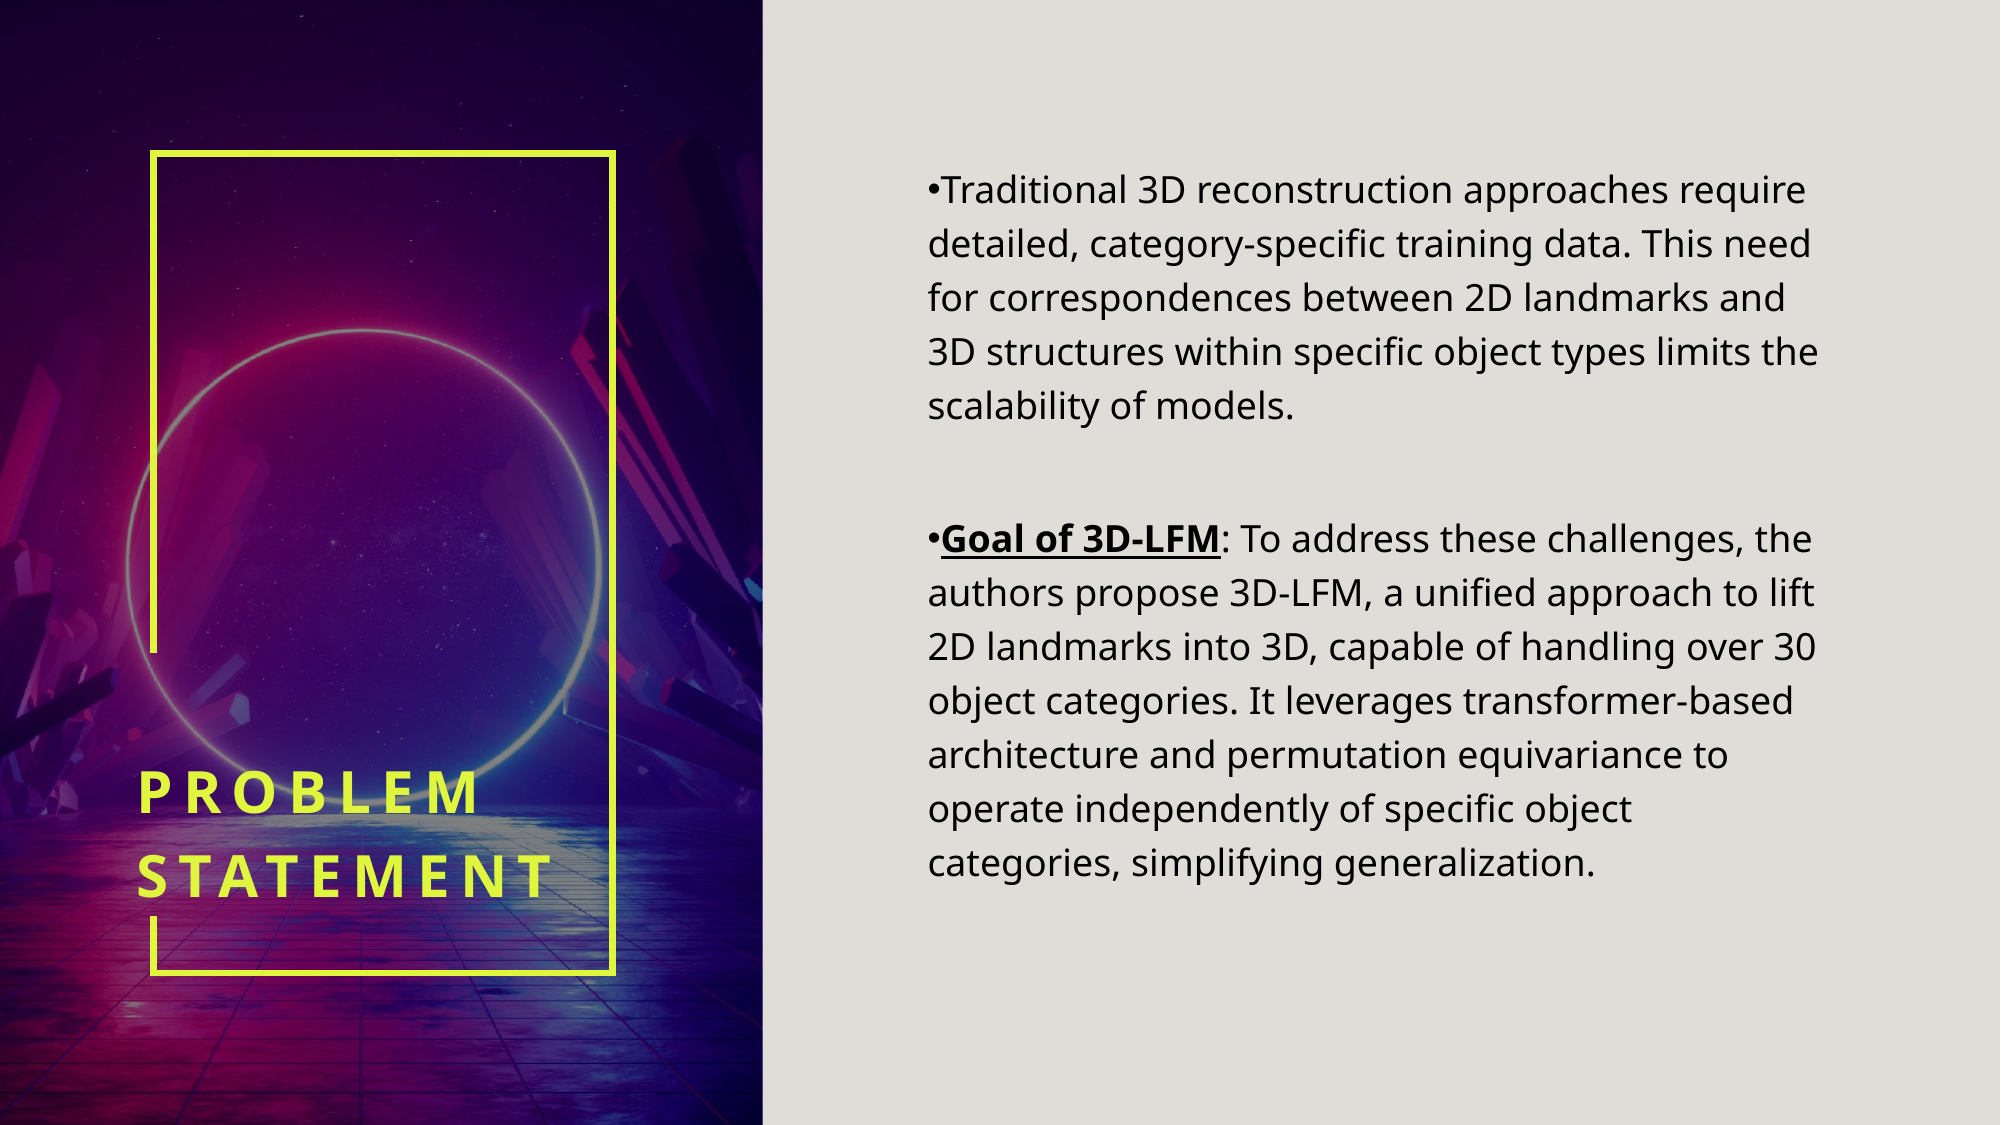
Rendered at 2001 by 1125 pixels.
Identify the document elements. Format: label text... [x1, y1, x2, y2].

text_box [763, 0, 2000, 1125]
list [0, 0, 763, 1125]
text_box Traditional 3D reconstruction approaches require detailed, category-specific training data. This need for correspondences between 2D landmarks and 3D structures within specific object types limits the scalability of models. Goal of 3D-LFM: To address these challenges, the authors propose 3D-LFM, a unified approach to lift 2D landmarks into 3D, capable of handling over 30 object categories. It leverages transformer-based architecture and permutation equivariance to operate independently of specific object categories, simplifying generalization. [912, 149, 1849, 969]
